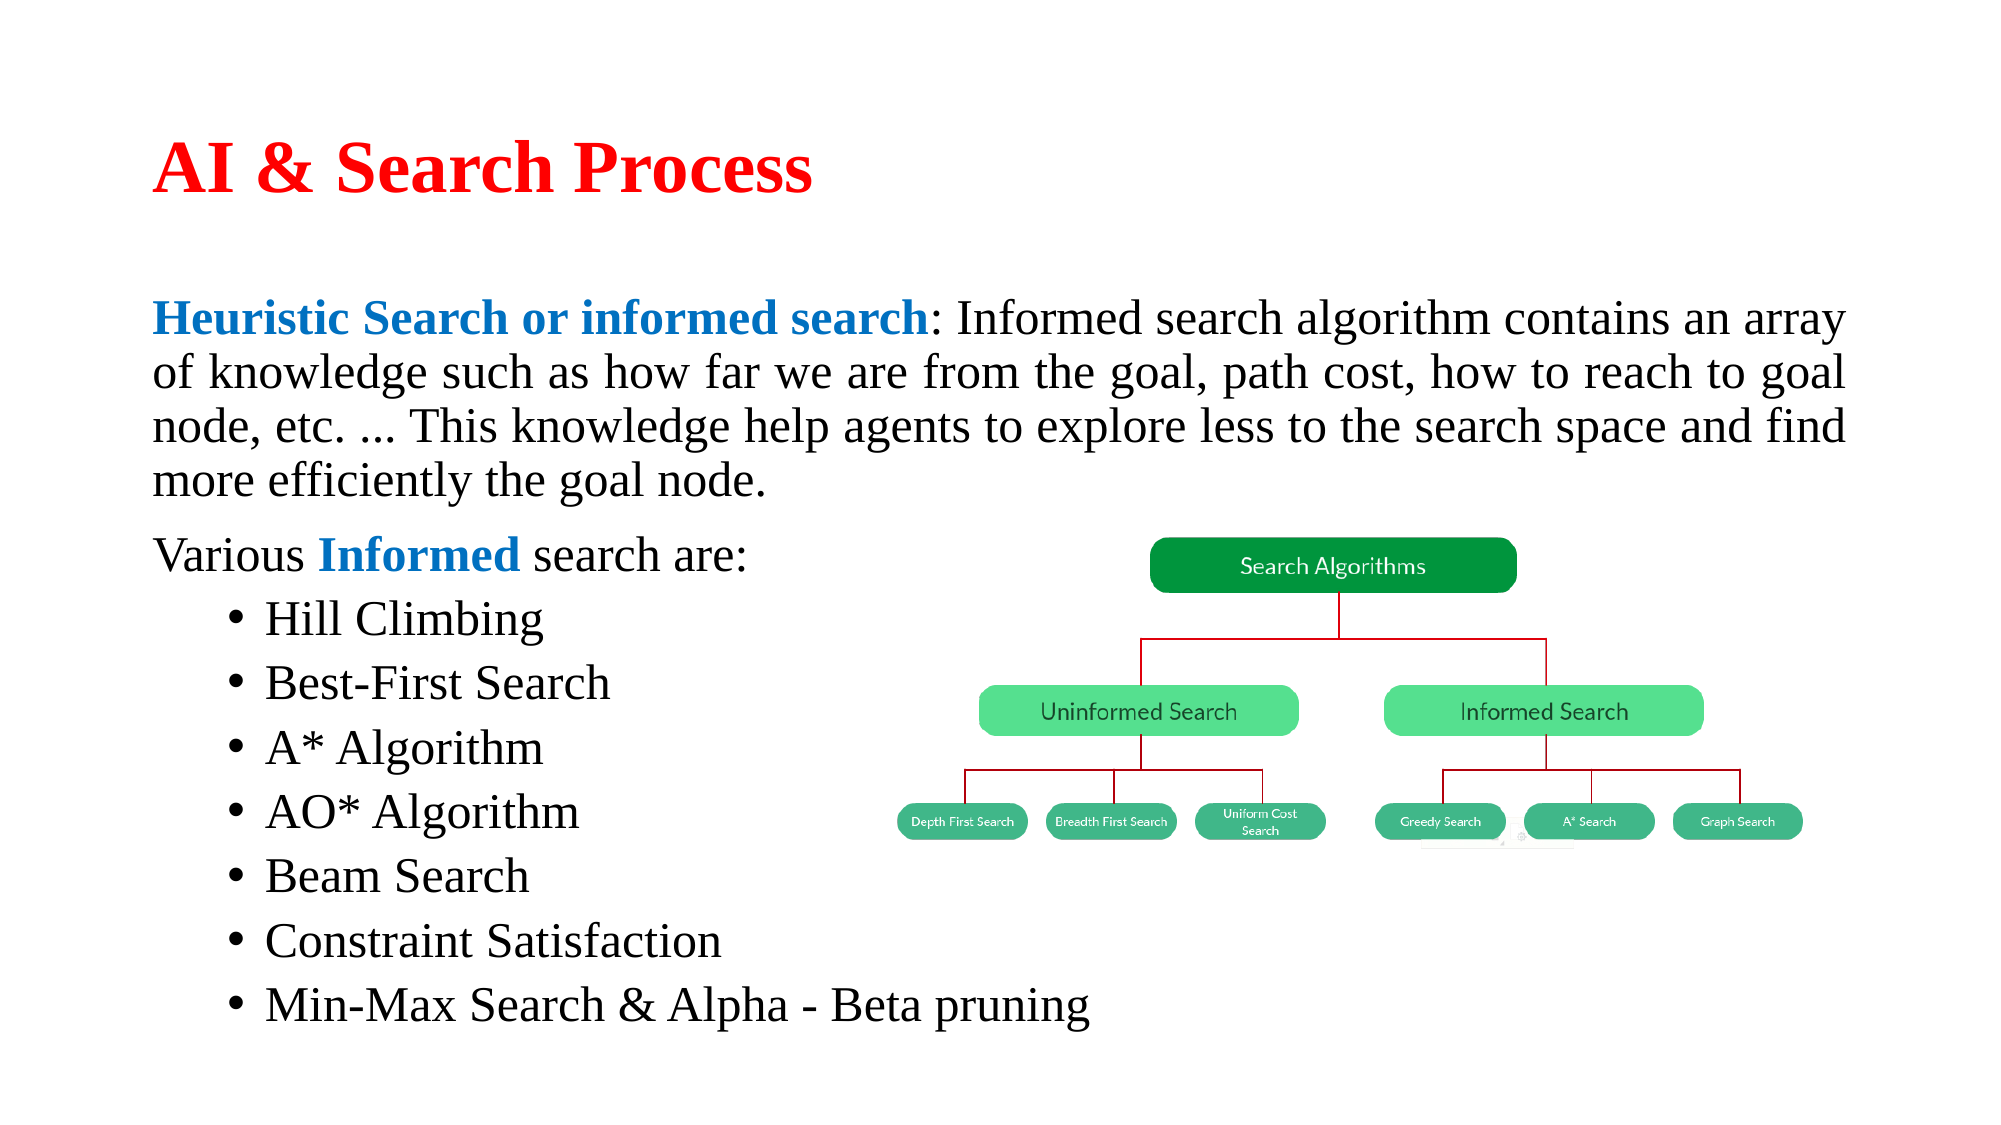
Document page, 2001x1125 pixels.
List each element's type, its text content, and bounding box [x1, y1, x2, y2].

list Heuristic Search or informed search: Informed search algorithm contains an array of knowledge such as how far we are from the goal, path cost, how to reach to goal node, etc. ... This knowledge help agents to explore less to the search space and find more efficiently the goal node. Various Informed search are: Hill Climbing Best-First Search A* Algorithm AO* Algorithm Beam Search Constraint Satisfaction Min-Max Search & Alpha - Beta pruning [137, 283, 1863, 1050]
picture [888, 527, 1811, 858]
title AI & Search Process [137, 59, 1863, 278]
